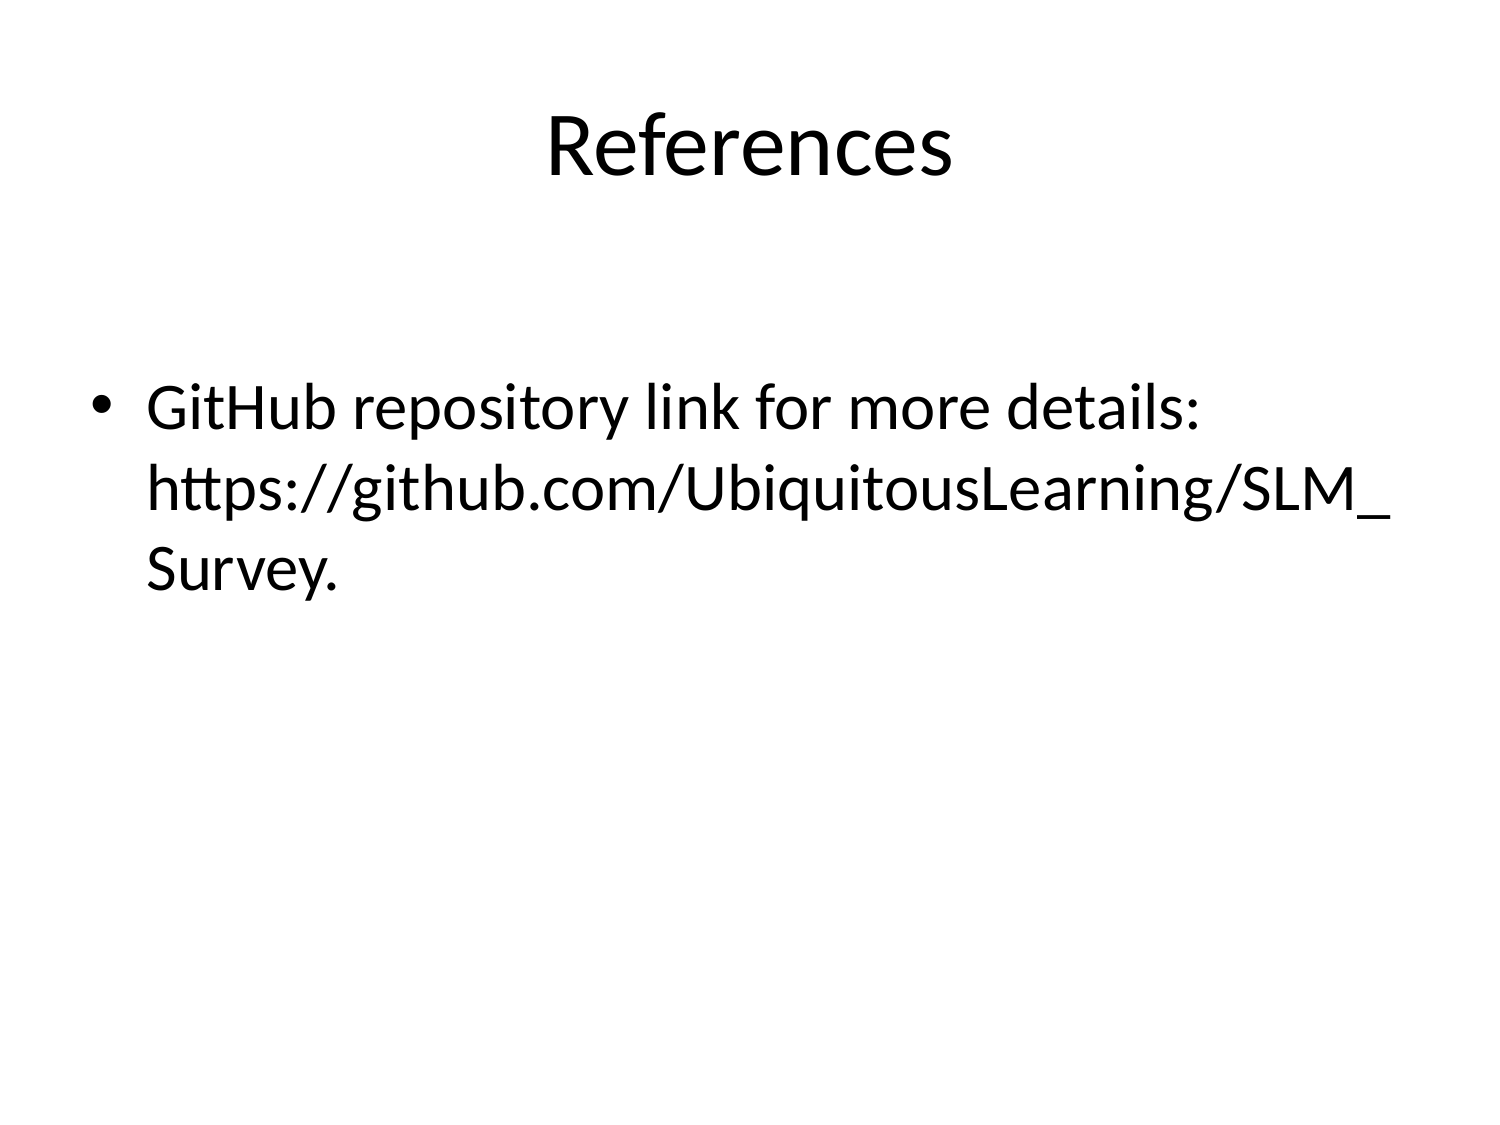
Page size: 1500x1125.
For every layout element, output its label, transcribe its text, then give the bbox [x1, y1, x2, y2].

list GitHub repository link for more details: https://github.com/UbiquitousLearning/SLM_Survey. [75, 262, 1425, 1005]
title References [75, 45, 1425, 233]
